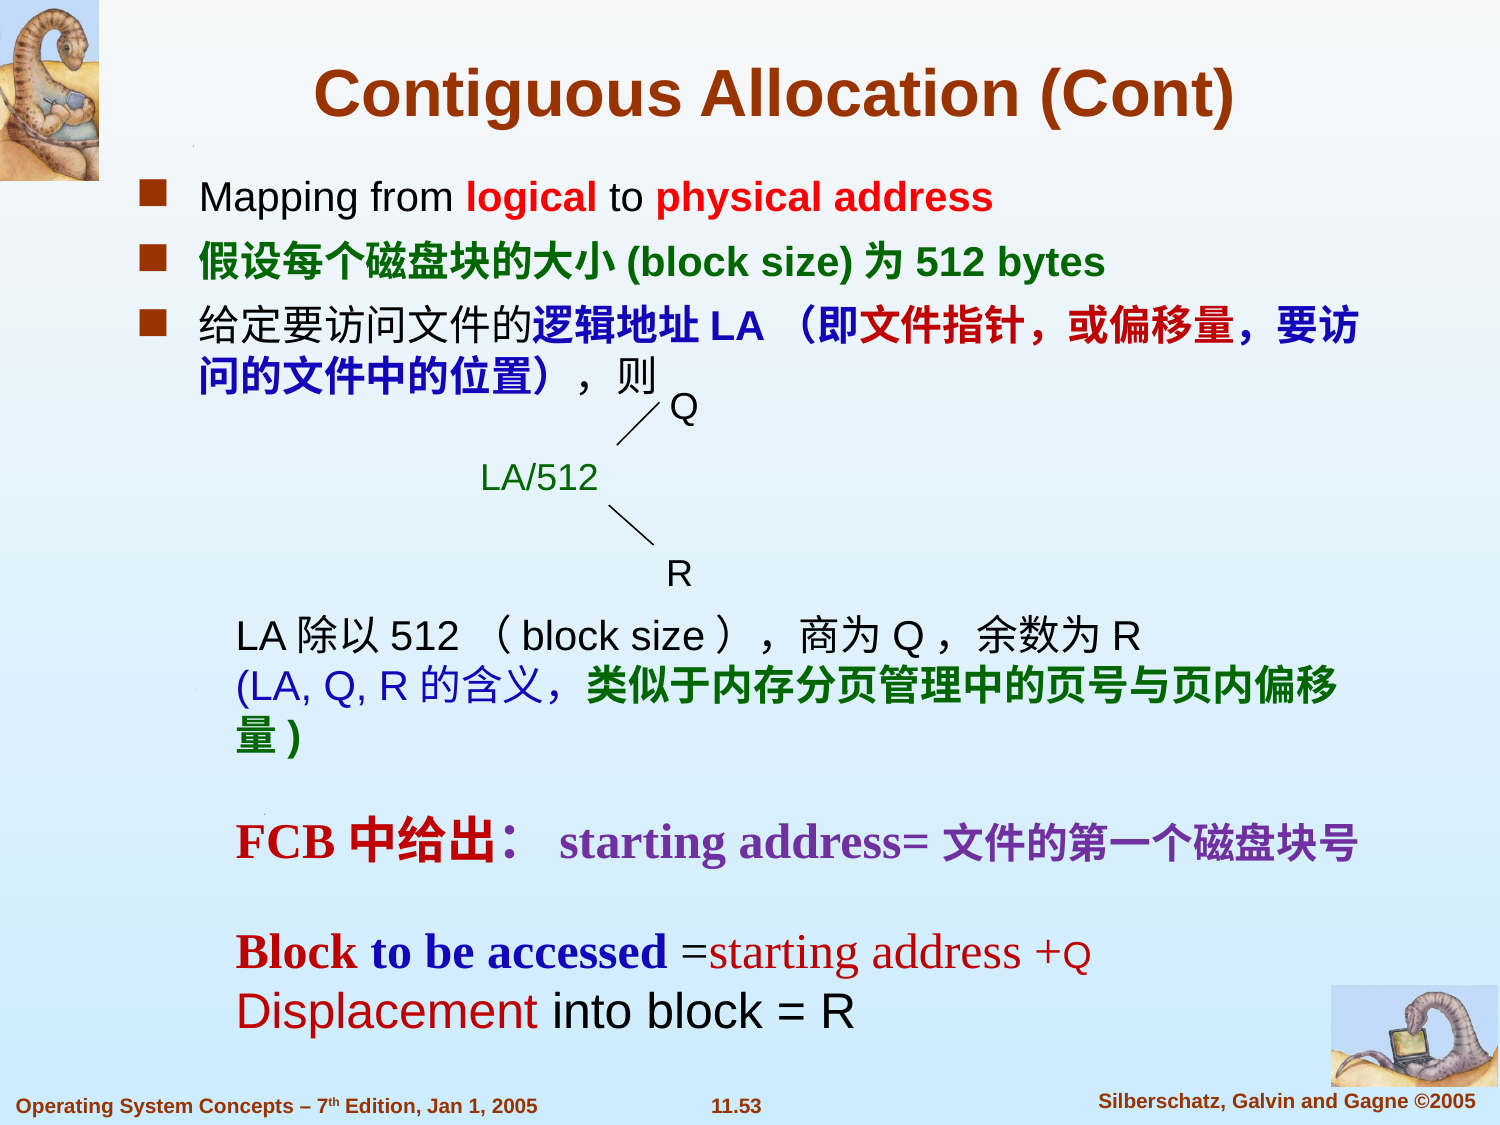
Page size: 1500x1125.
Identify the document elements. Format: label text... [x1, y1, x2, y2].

text_box Q [618, 374, 751, 435]
picture [0, 0, 99, 181]
text_box LA/512 [435, 445, 644, 505]
picture [1331, 985, 1498, 1087]
list Mapping from logical to physical address 假设每个磁盘块的大小(block size)为512 bytes 给定要访问文件的逻辑地址LA（即文件指针，或偏移量，要访问的文件中的位置），则 [127, 162, 1400, 982]
text_box R [627, 541, 732, 601]
title Contiguous Allocation (Cont) [112, 37, 1438, 138]
text_box LA除以512（block size），商为Q，余数为R (LA, Q, R的含义，类似于内存分页管理中的页号与页内偏移量) FCB中给出：starting address=文件的第一个磁盘块号 Block to be accessed =starting address +Q Displacement into block = R [145, 601, 1418, 1063]
